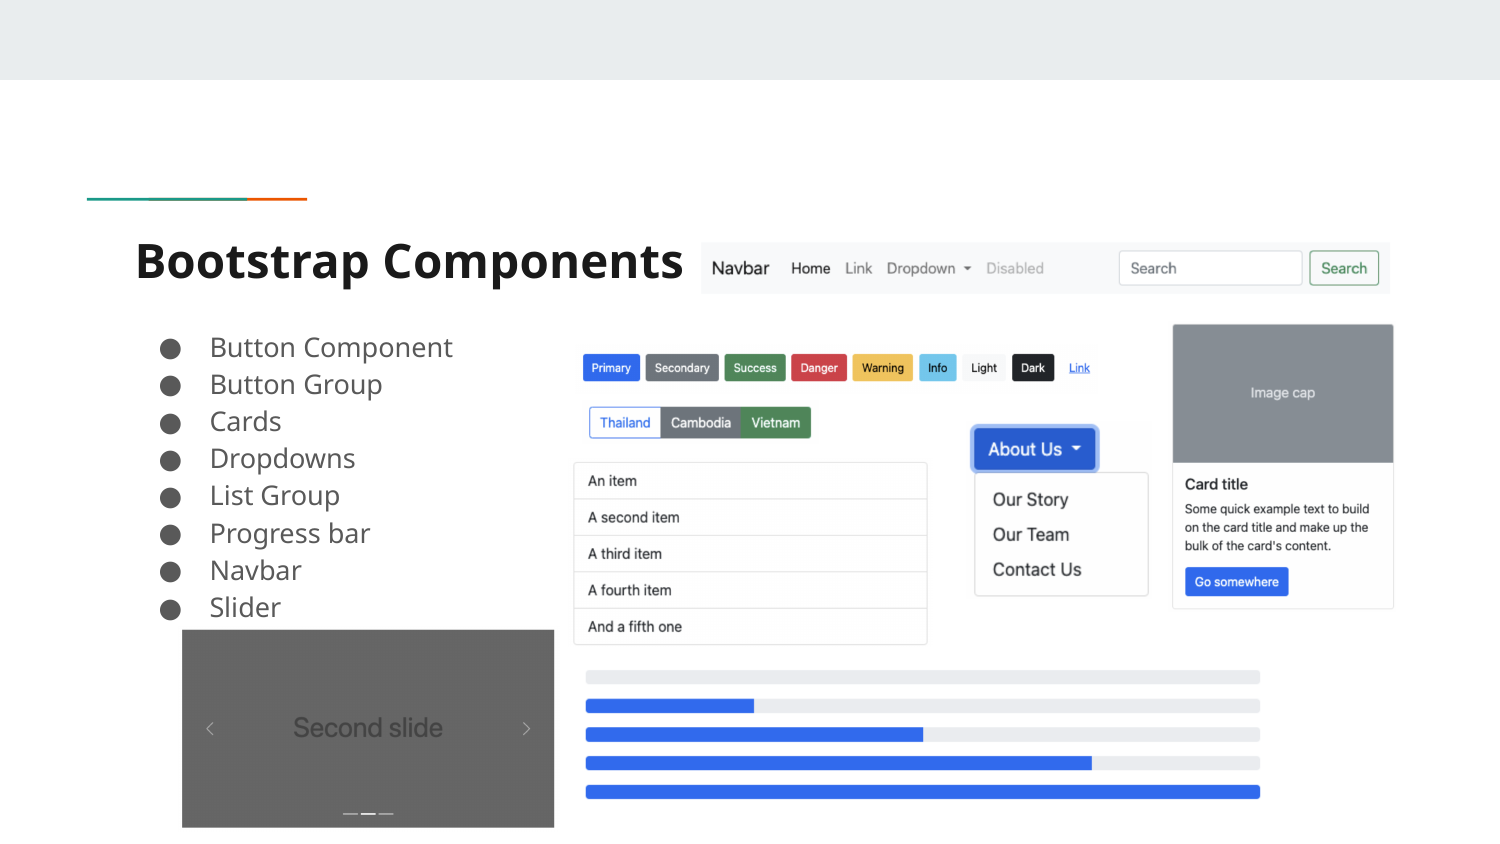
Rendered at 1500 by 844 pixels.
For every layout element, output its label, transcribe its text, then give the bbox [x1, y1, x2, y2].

picture [567, 458, 933, 648]
picture [1168, 321, 1396, 612]
picture [178, 626, 561, 832]
picture [582, 400, 820, 444]
picture [574, 662, 1269, 809]
list Button Component Button Group Cards Dropdowns List Group Progress bar Navbar Slider [119, 310, 1381, 682]
picture [691, 231, 1396, 297]
picture [966, 421, 1152, 599]
title Bootstrap Components [119, 216, 1381, 305]
picture [574, 343, 1098, 394]
